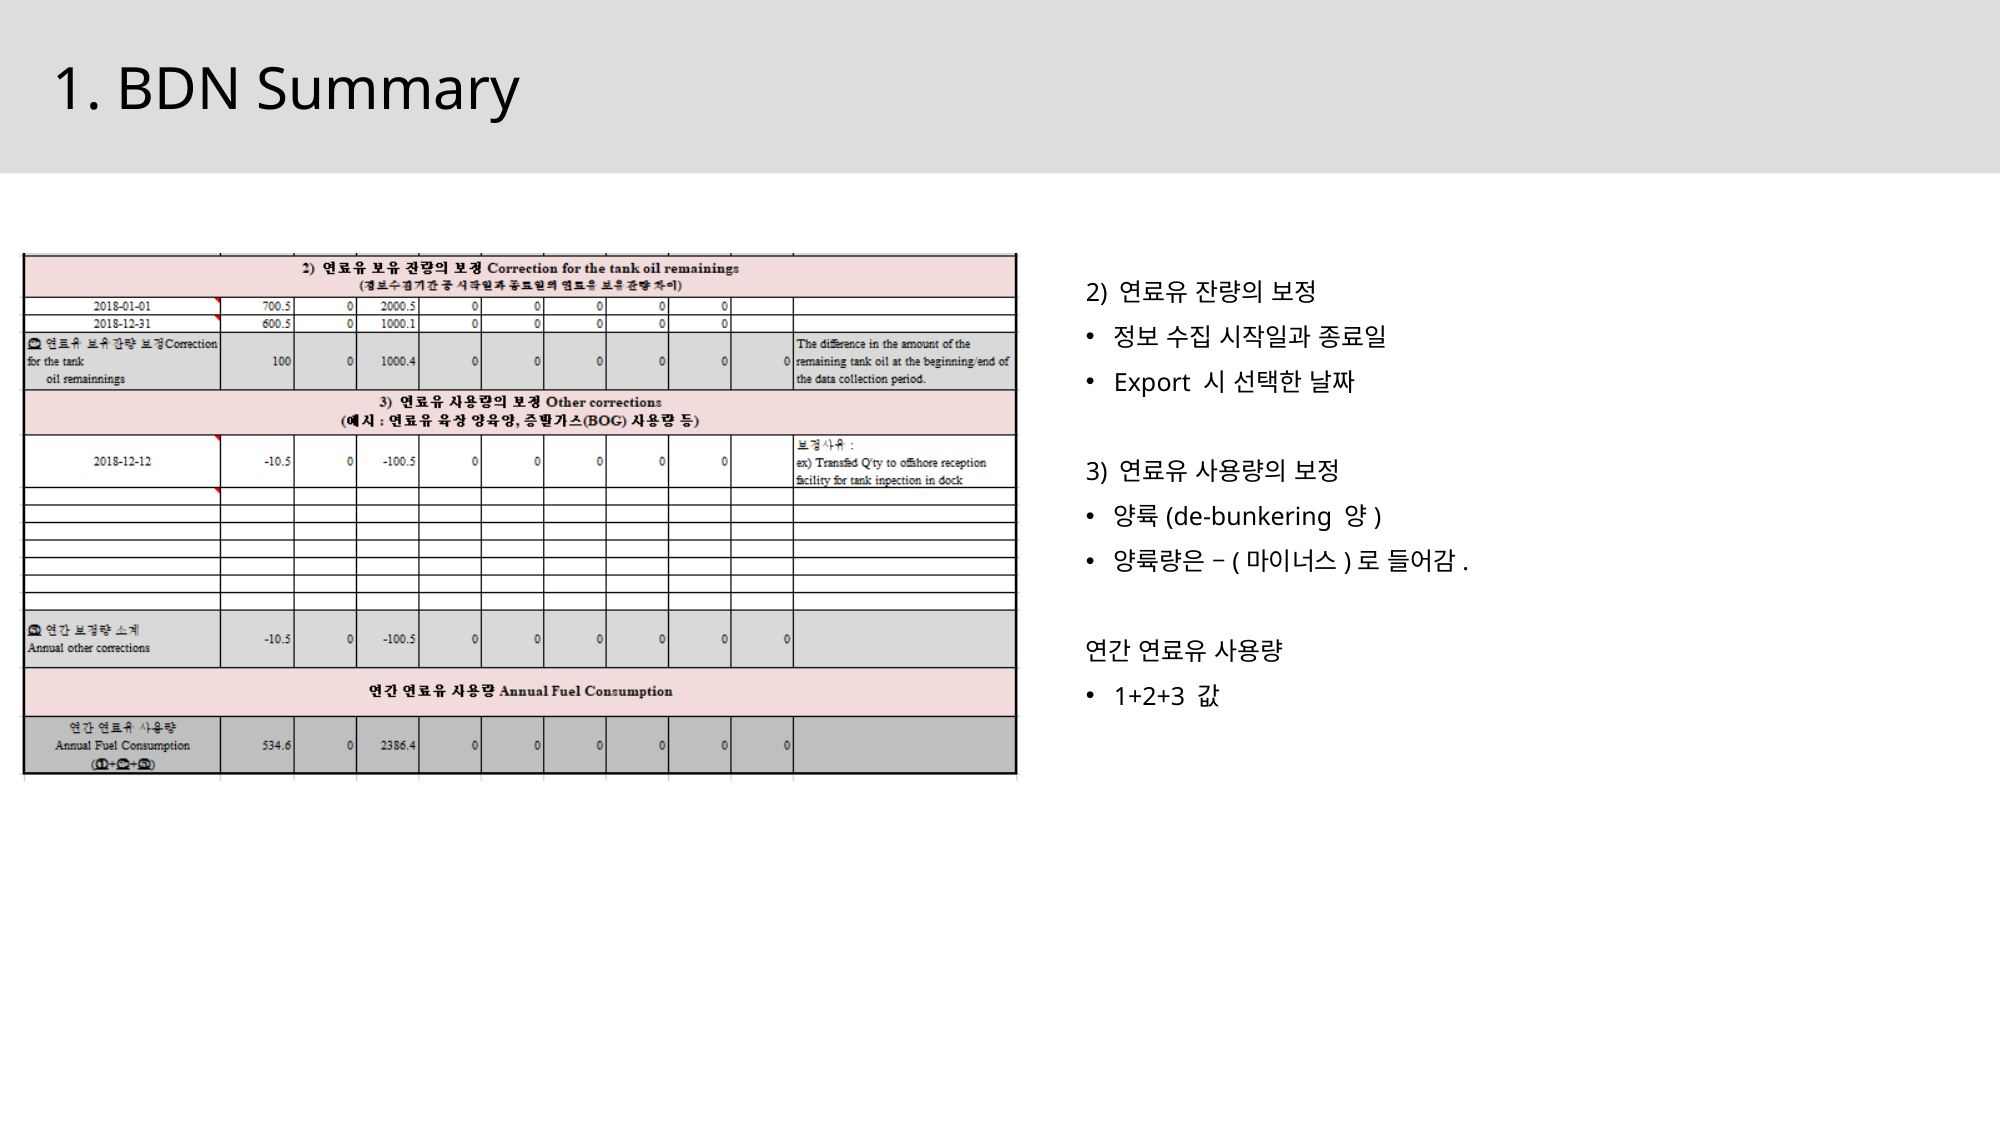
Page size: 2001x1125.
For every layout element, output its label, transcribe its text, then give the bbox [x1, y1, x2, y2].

picture [19, 253, 1020, 781]
text_box [0, 0, 2000, 174]
text_box 2) 연료유 잔량의 보정 정보 수집 시작일과 종료일 Export 시 선택한 날짜 3) 연료유 사용량의 보정 양륙(de-bunkering 양) 양륙량은 –(마이너스)로 들어감. 연간 연료유 사용량 1+2+3 값 [1071, 253, 2000, 778]
text_box 1. BDN Summary [38, 43, 575, 129]
